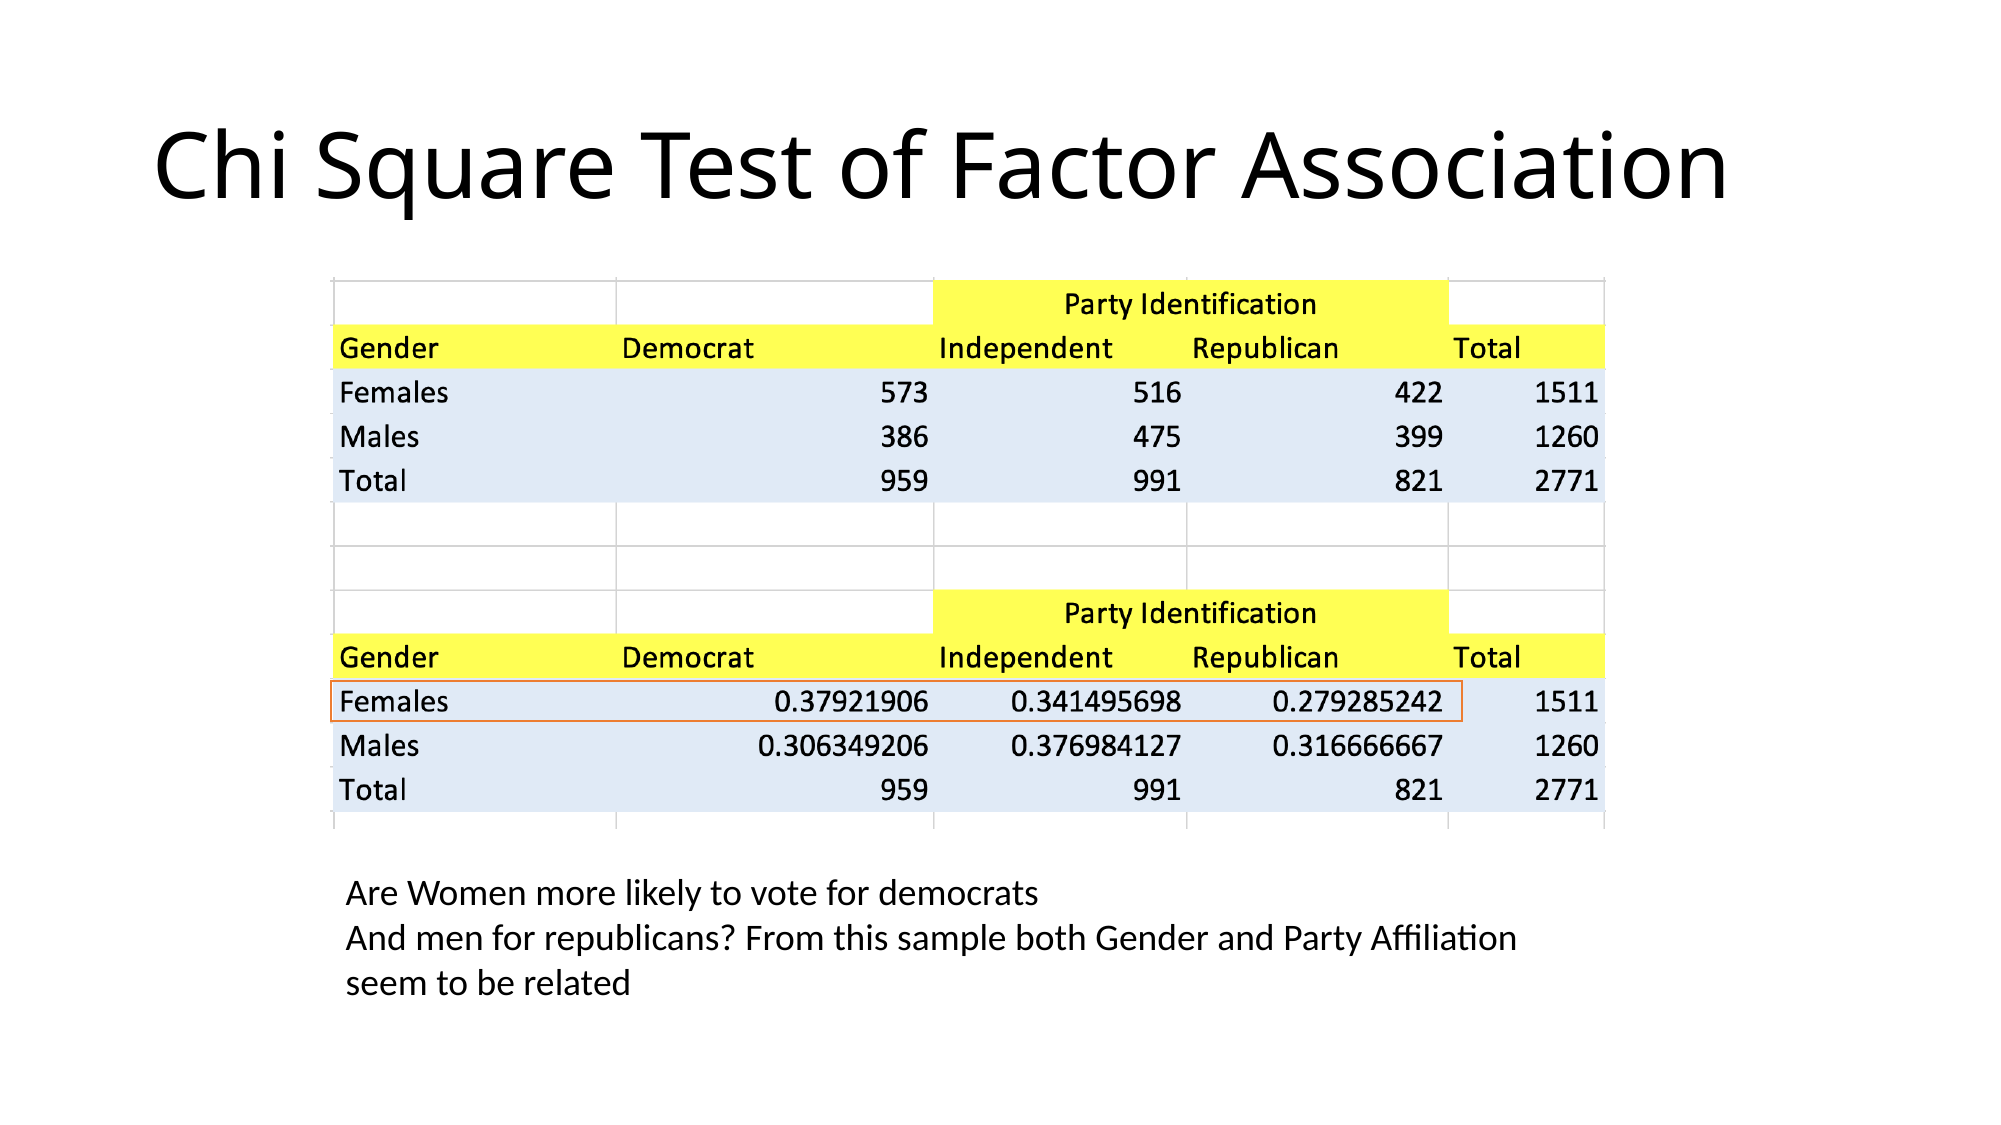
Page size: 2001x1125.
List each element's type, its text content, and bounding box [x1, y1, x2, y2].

text_box Are Women more likely to vote for democrats And men for republicans? From this sample both Gender and Party Affiliation seem to be related [330, 860, 1606, 1011]
title Chi Square Test of Factor Association [137, 59, 1863, 278]
picture [330, 277, 1606, 829]
